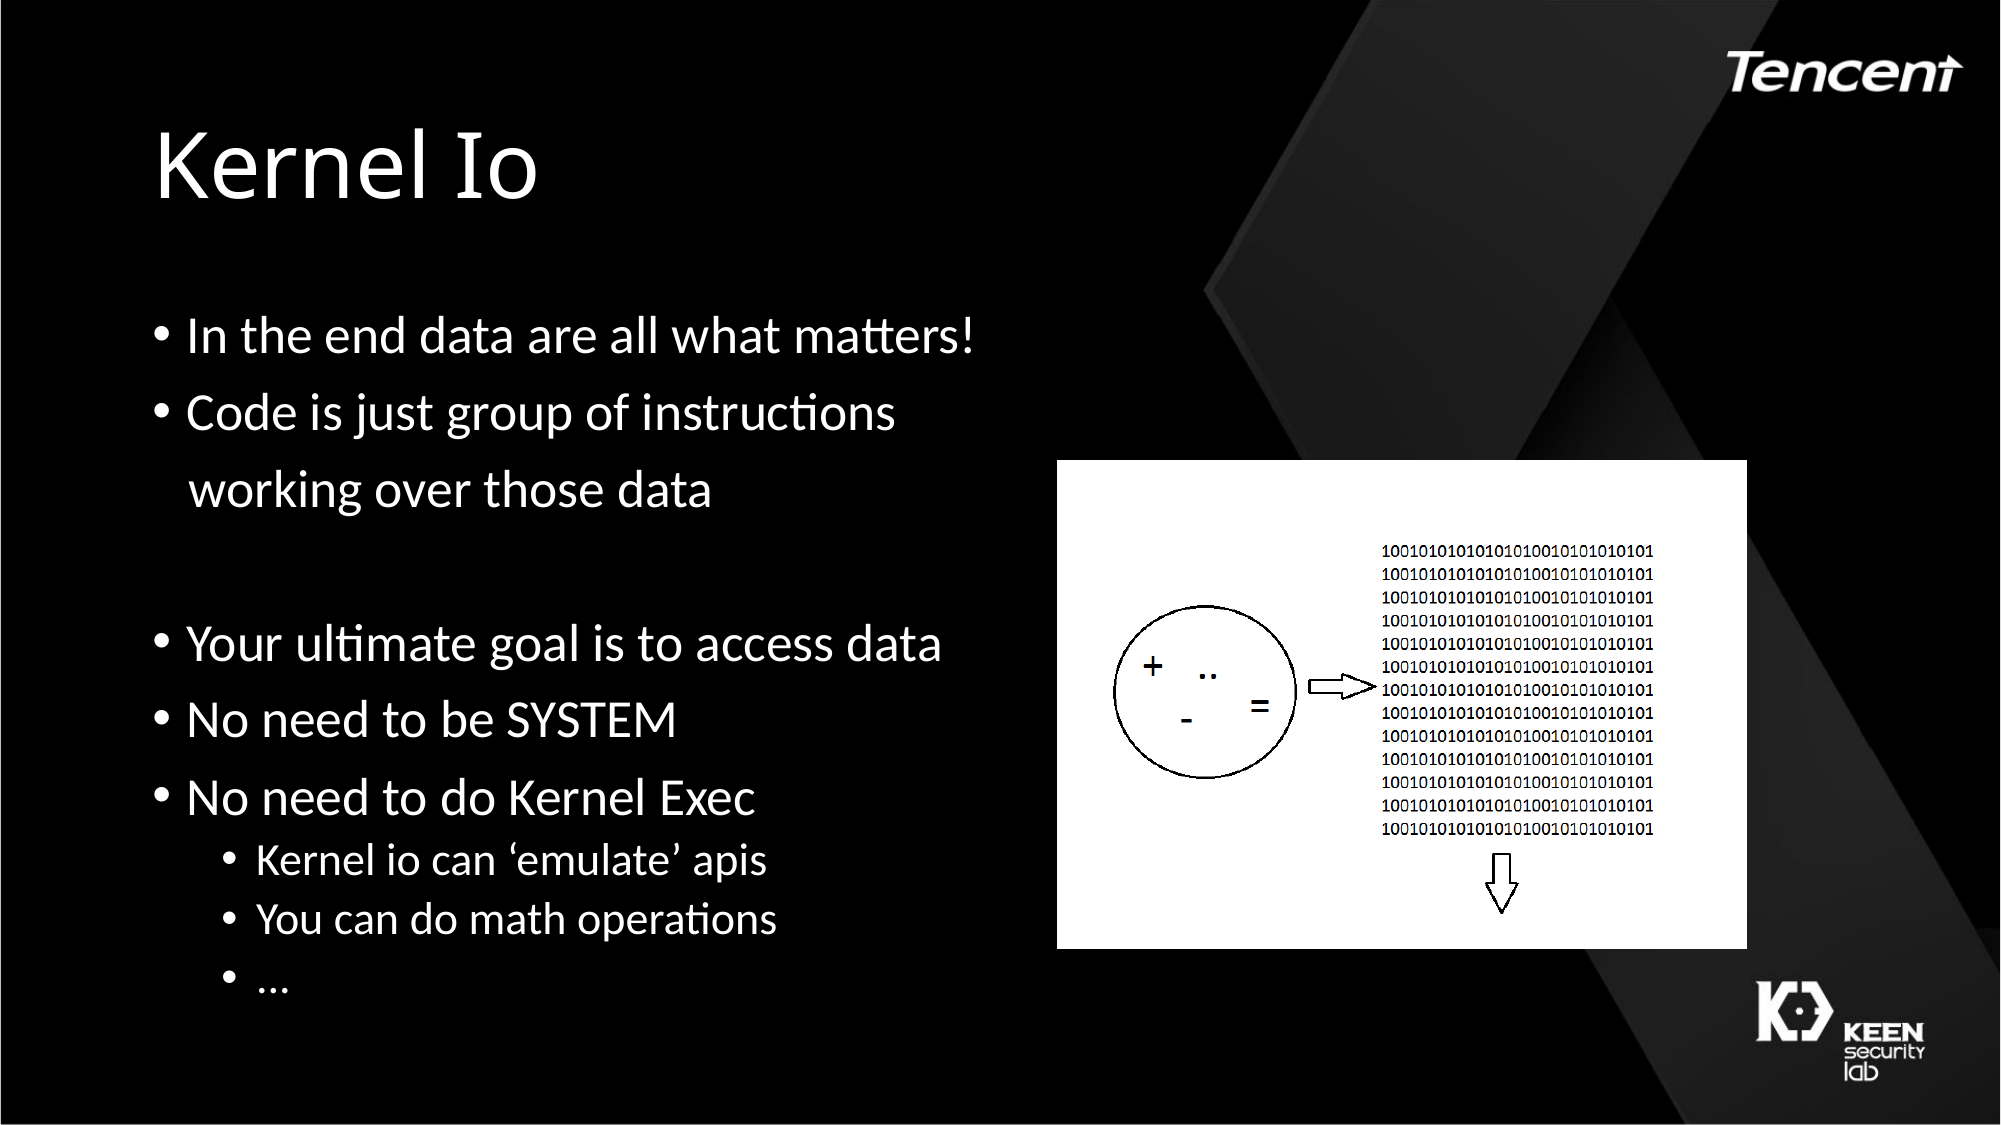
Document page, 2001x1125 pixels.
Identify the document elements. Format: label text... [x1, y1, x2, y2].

picture [0, 0, 2001, 1125]
title Kernel Io [137, 59, 1863, 278]
list In the end data are all what matters! Code is just group of instructions working over those data Your ultimate goal is to access data No need to be SYSTEM No need to do Kernel Exec Kernel io can ‘emulate’ apis You can do math operations ... [137, 299, 1863, 1014]
